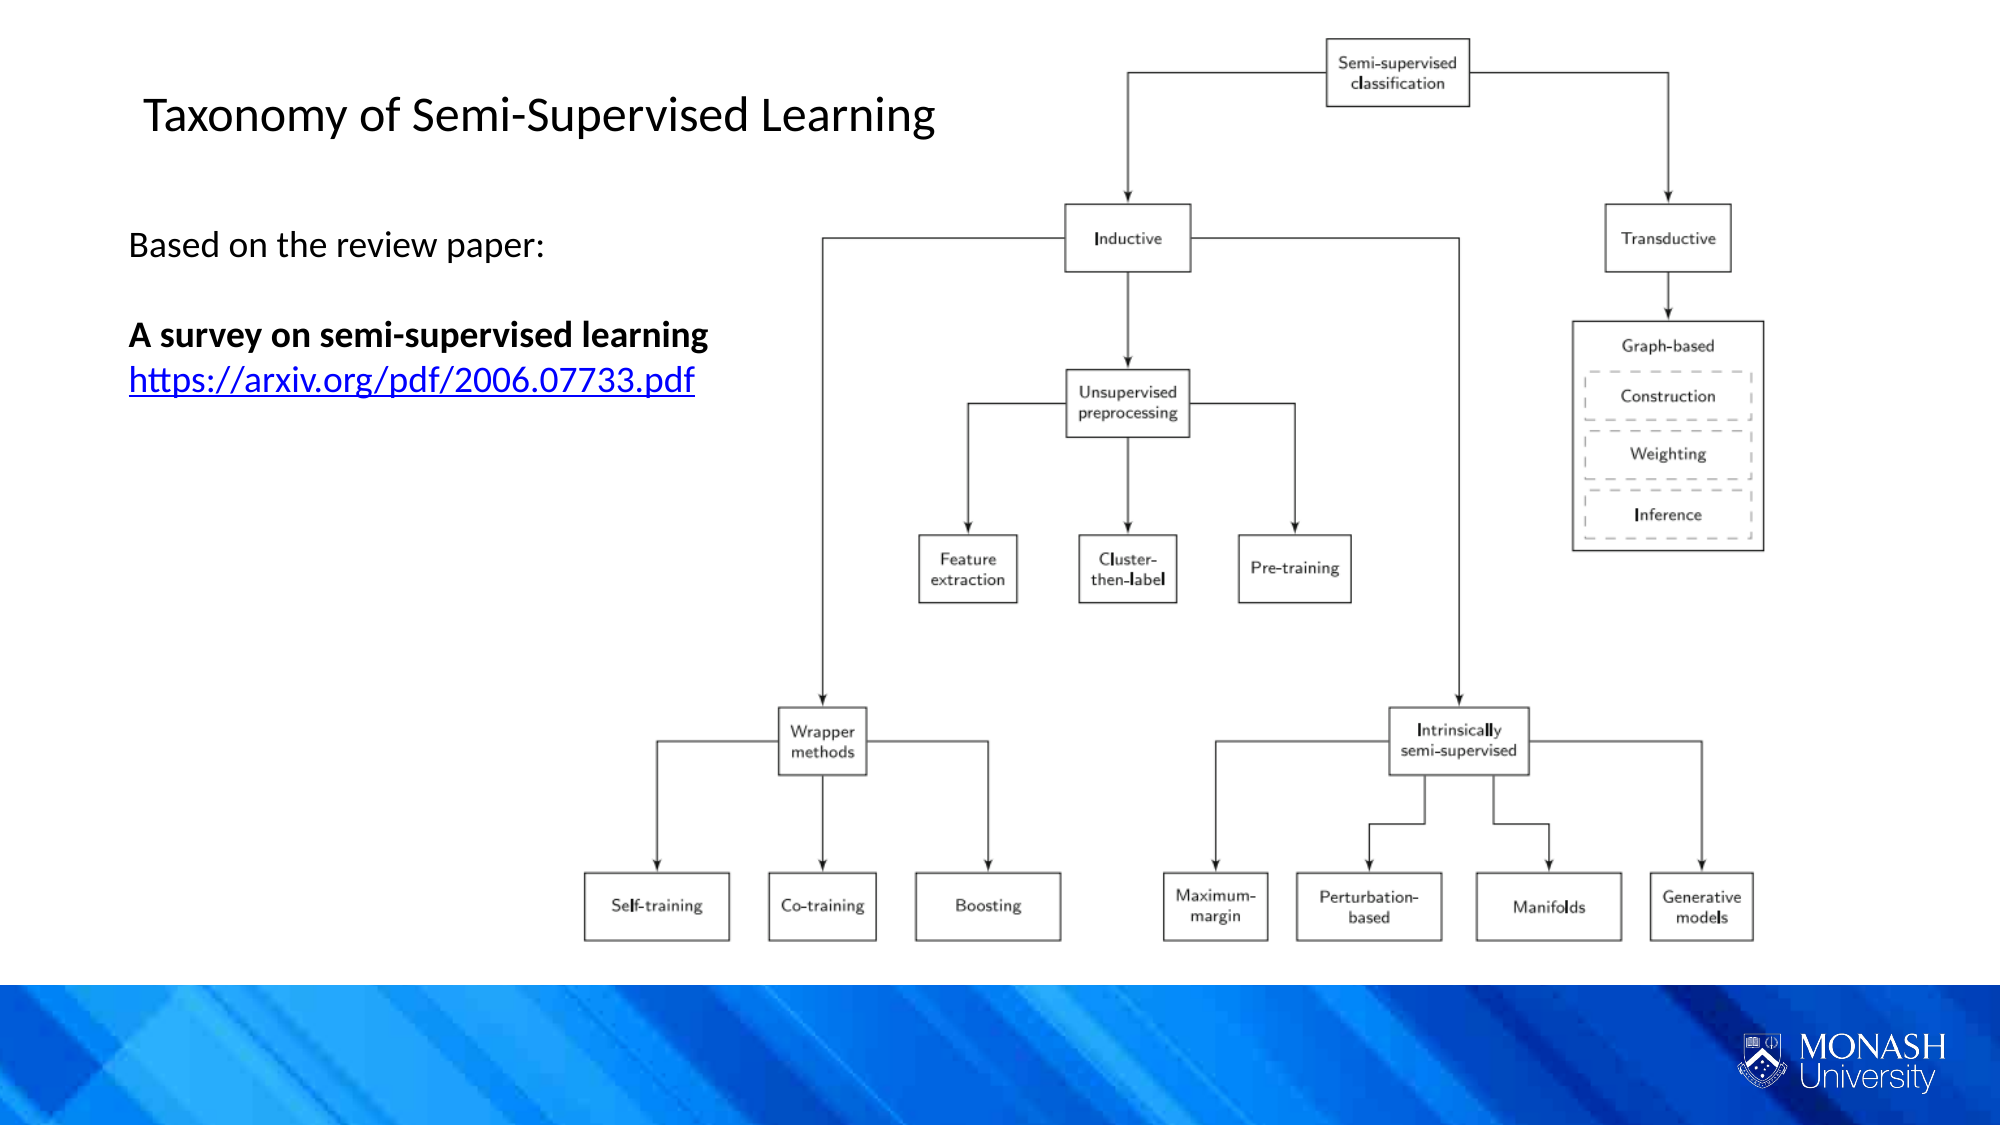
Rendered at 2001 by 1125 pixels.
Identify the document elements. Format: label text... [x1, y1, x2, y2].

text_box Taxonomy of Semi-Supervised Learning [128, 74, 557, 149]
text_box Based on the review paper: A survey on semi-supervised learning https://arxiv.org/pdf/2006.07733.pdf [114, 212, 557, 453]
picture [0, 985, 2000, 1125]
picture [562, 24, 1784, 956]
